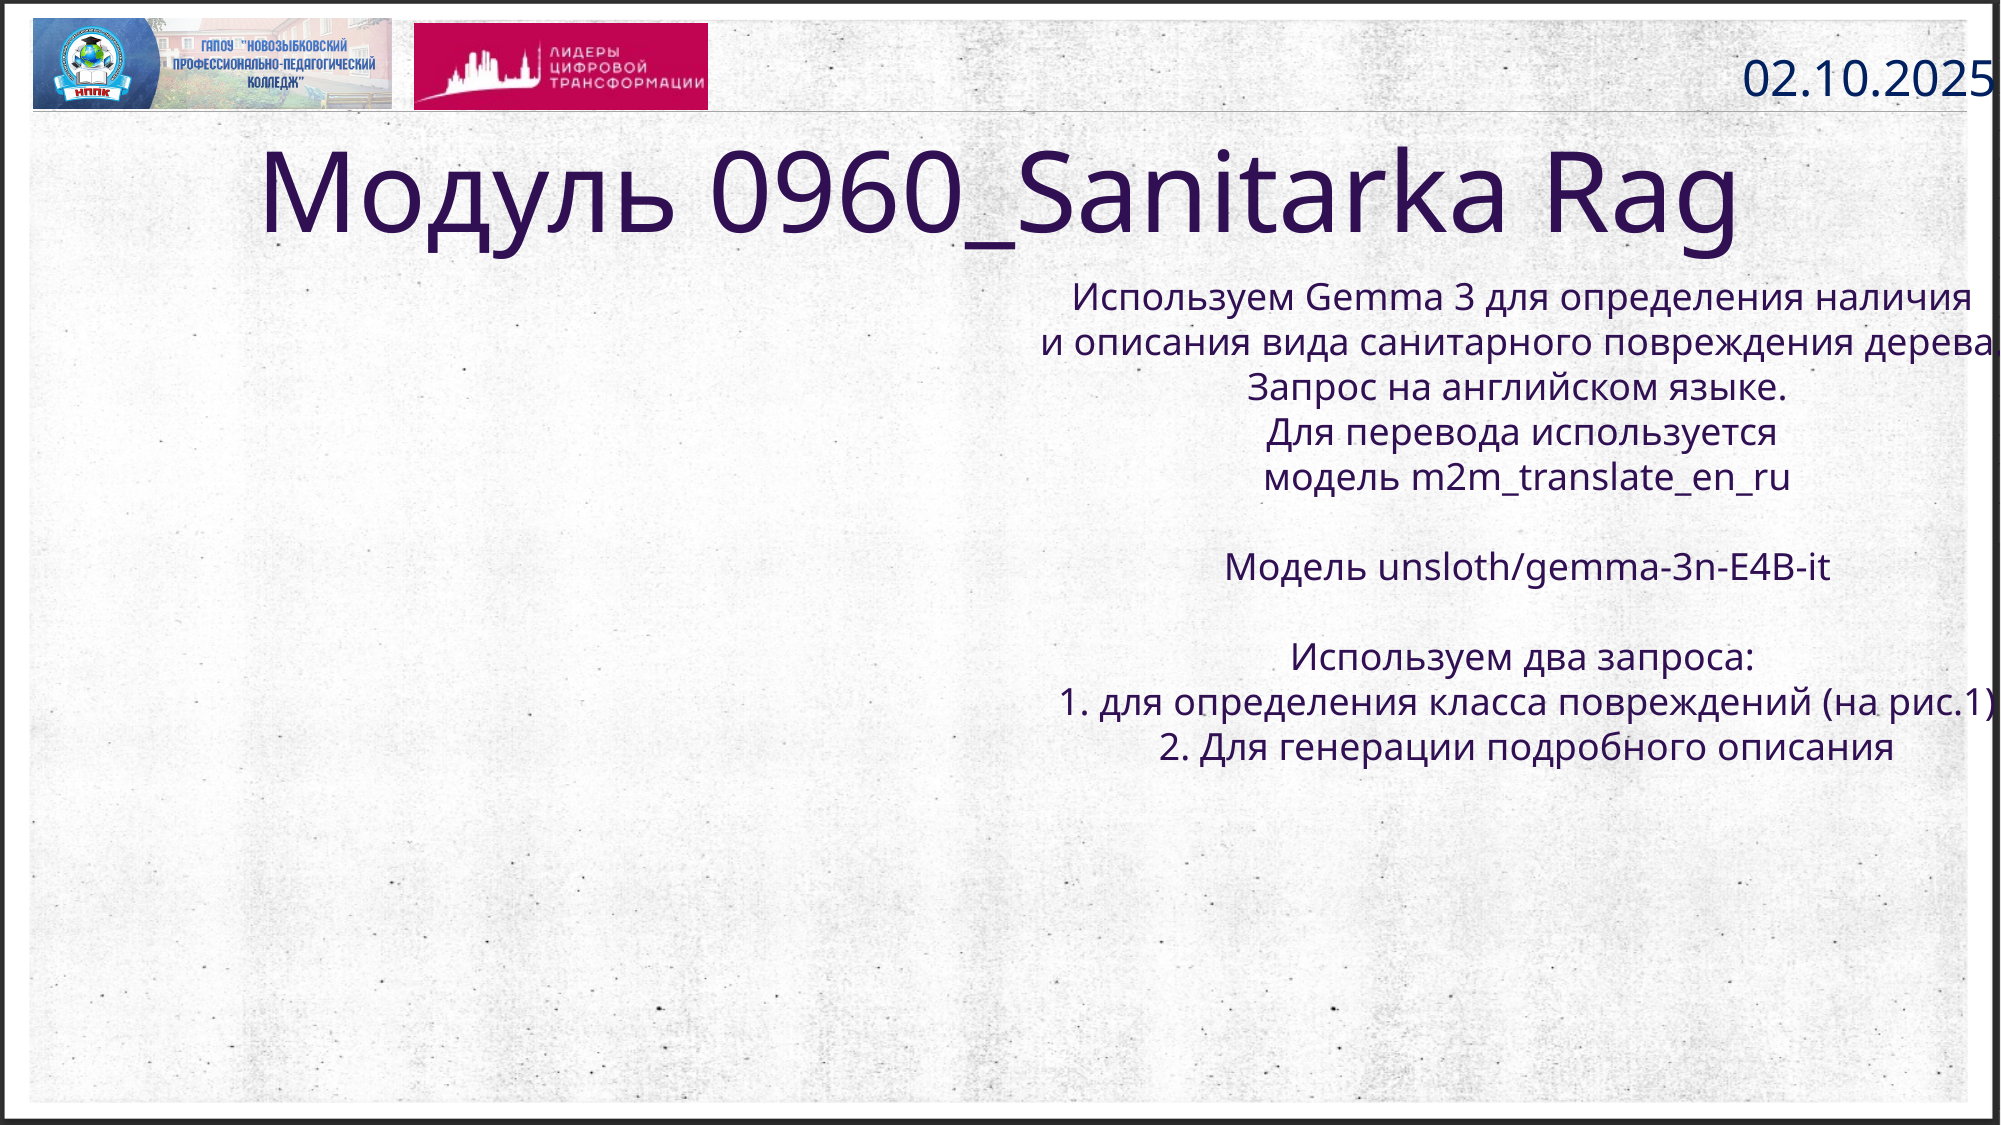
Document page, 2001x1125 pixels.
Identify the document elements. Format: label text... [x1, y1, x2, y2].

text_box Используем Gemma 3 для определения наличия и описания вида санитарного повреждения дерева. Запрос на английском языке. Для перевода используется модель m2m_translate_en_ru Модель unsloth/gemma-3n-E4B-it Используем два запроса: 1. для определения класса повреждений (на рис.1) 2. Для генерации подробного описания [1025, 265, 2000, 776]
text_box Модуль 0960_Sanitarka Rag [148, 112, 1852, 263]
picture [0, 0, 2001, 1125]
text_box 02.10.2025. [1727, 39, 2000, 115]
